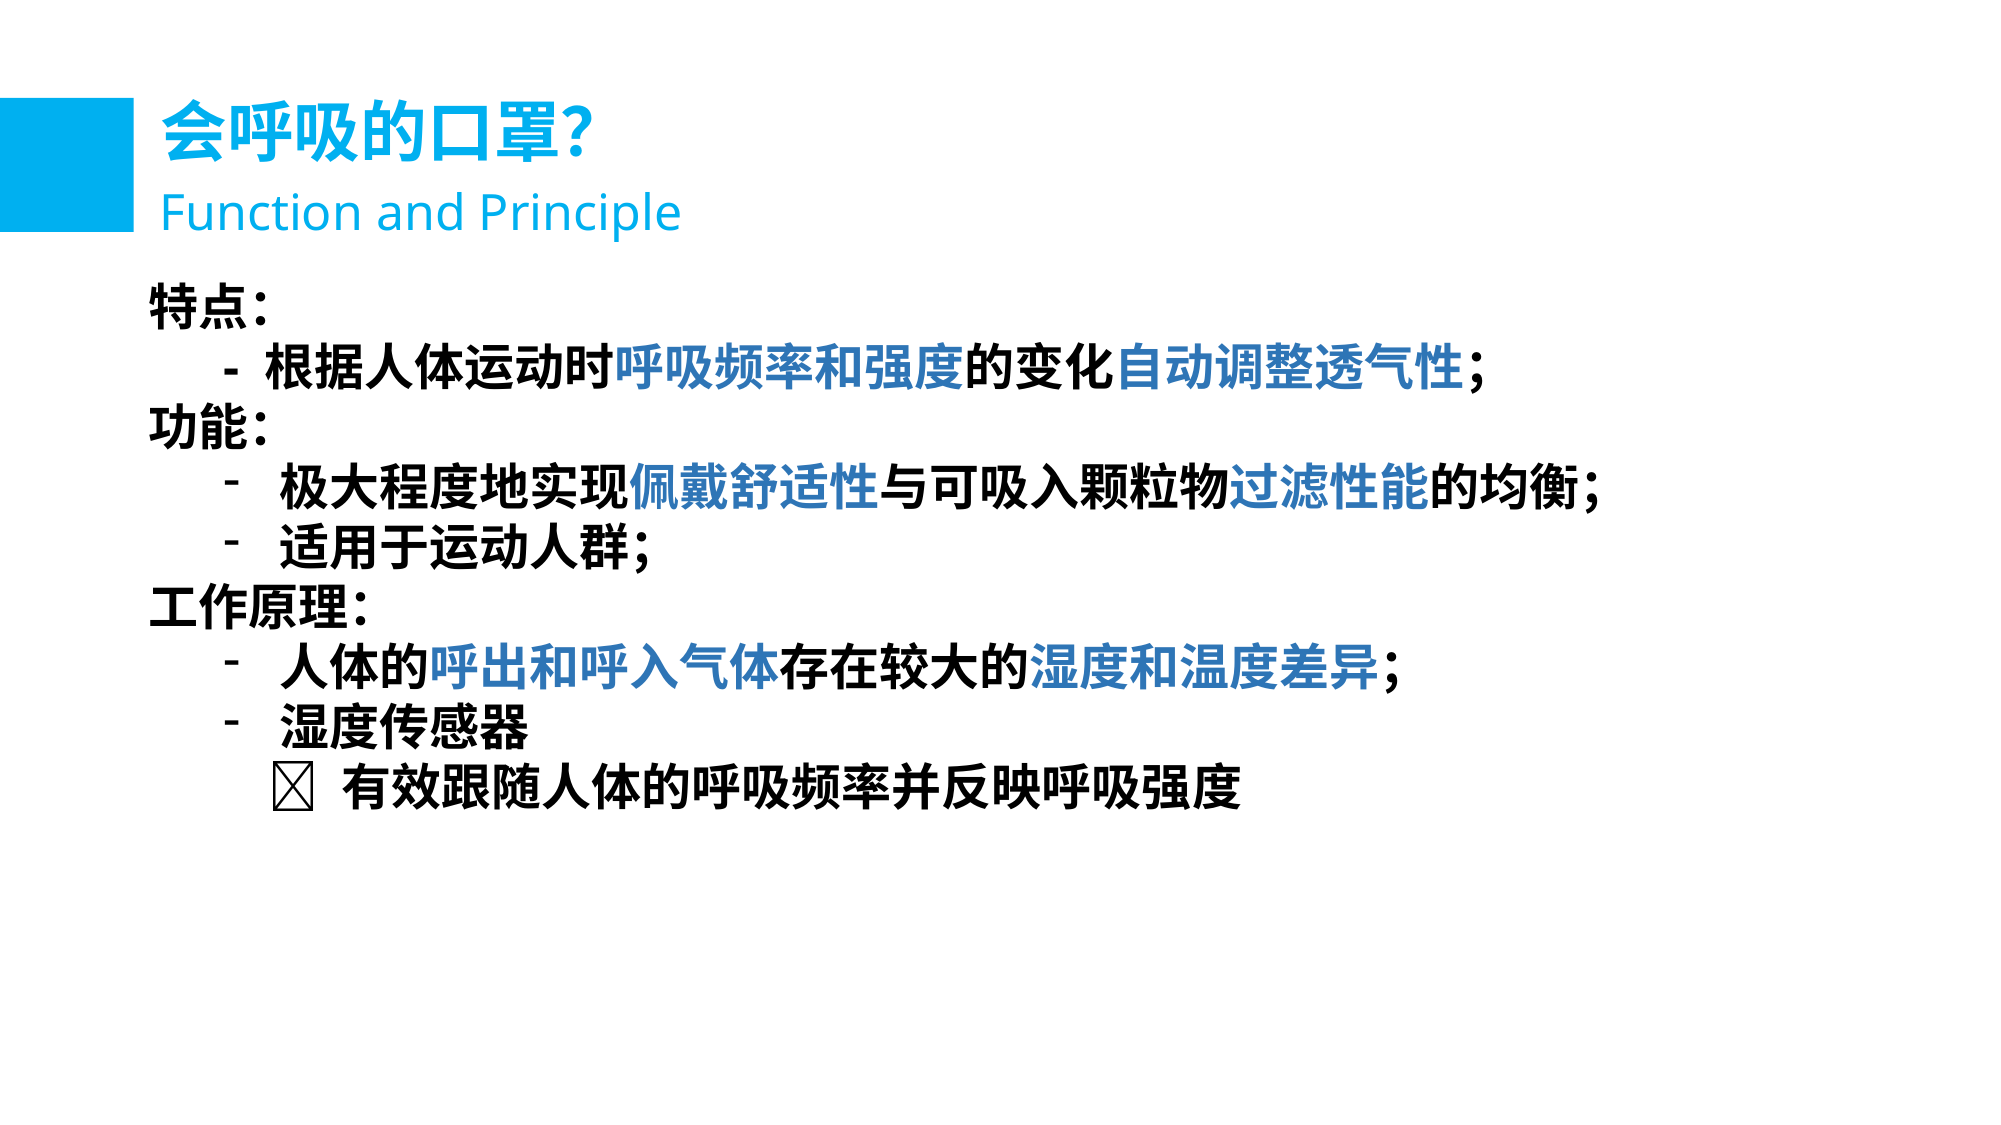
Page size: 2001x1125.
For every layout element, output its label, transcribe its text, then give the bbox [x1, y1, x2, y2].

text_box 特点： - 根据人体运动时呼吸频率和强度的变化自动调整透气性； 功能： 极大程度地实现佩戴舒适性与可吸入颗粒物过滤性能的均衡； 适用于运动人群； 工作原理： 人体的呼出和呼入气体存在较大的湿度和温度差异； 湿度传感器  有效跟随人体的呼吸频率并反映呼吸强度 [133, 268, 1753, 884]
text_box [0, 97, 134, 232]
text_box 会呼吸的口罩？ [145, 82, 2000, 178]
text_box Function and Principle [144, 172, 1009, 248]
